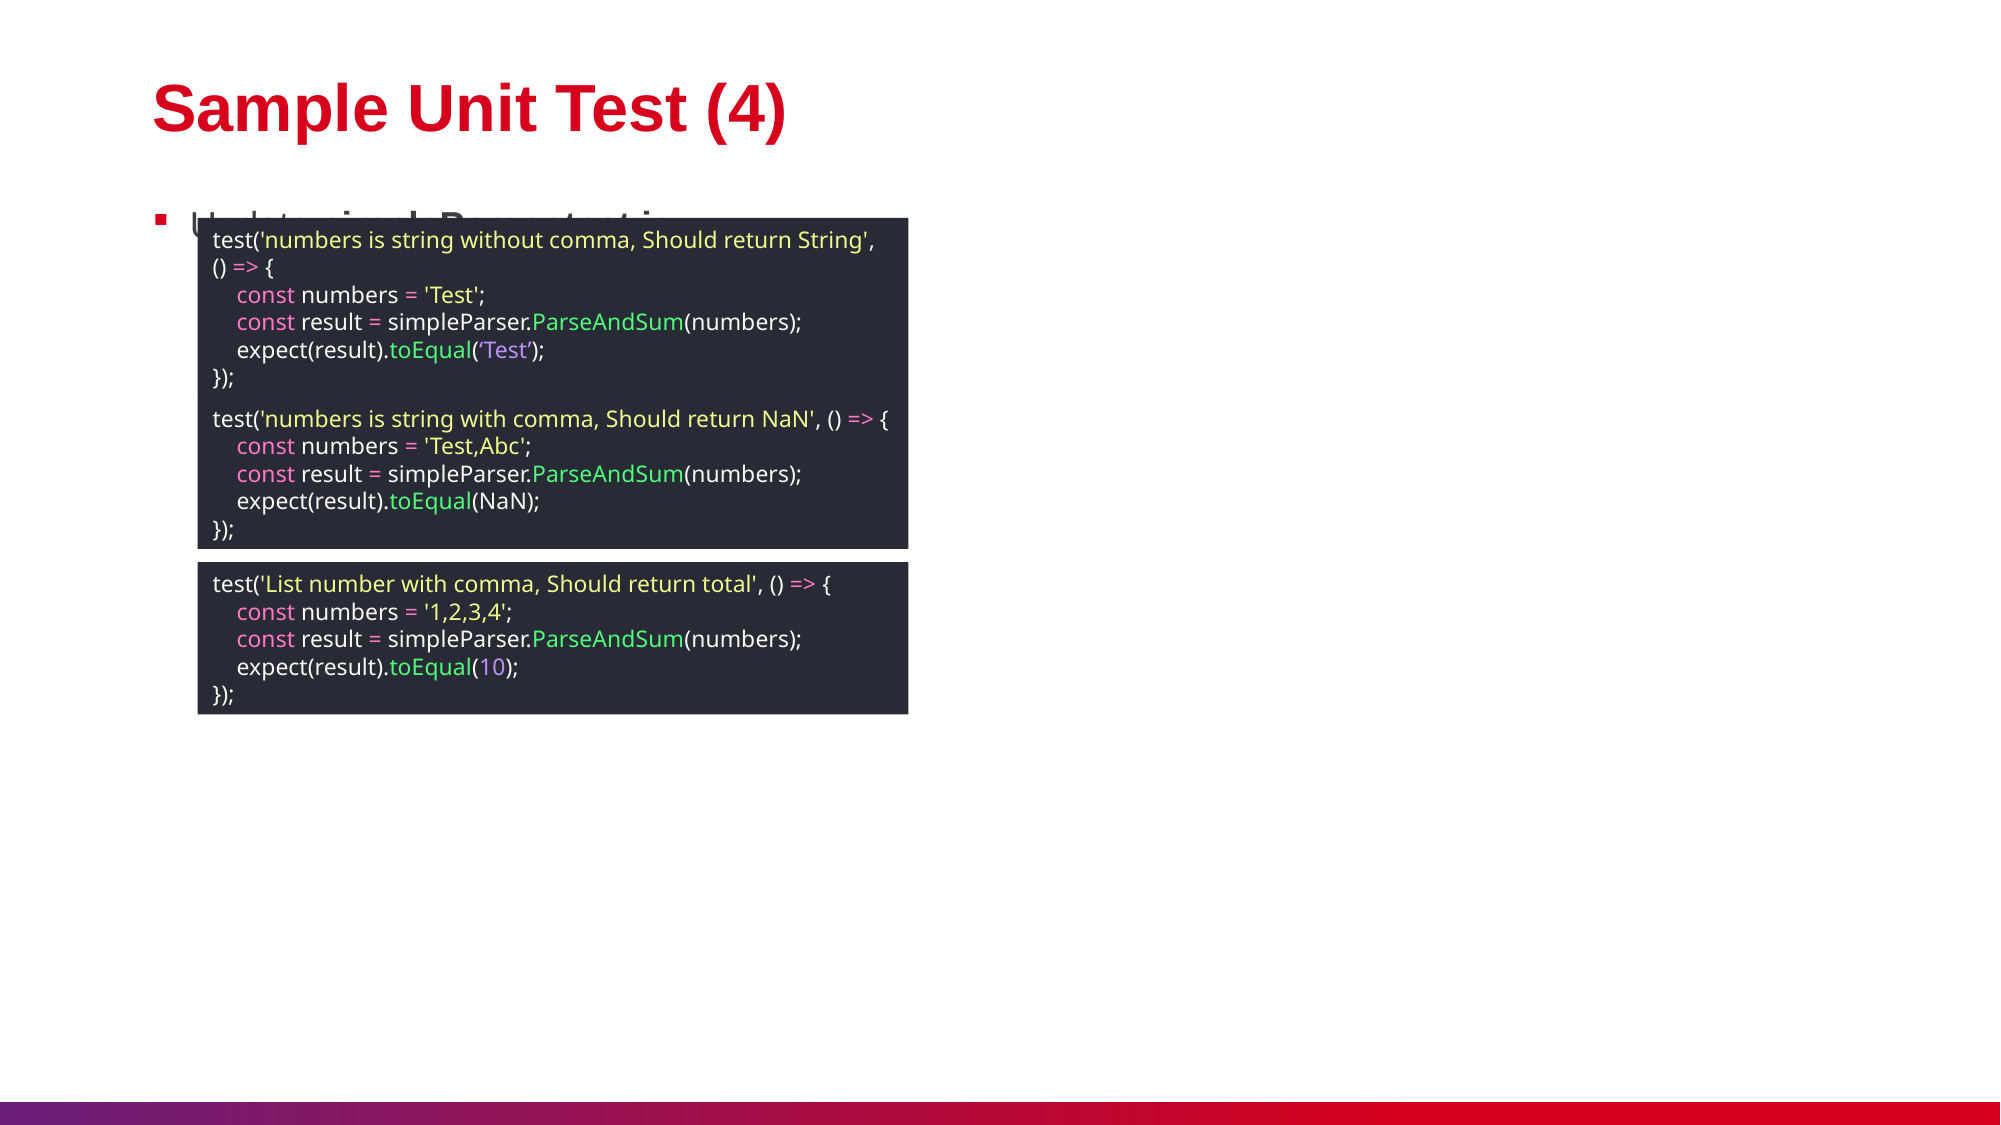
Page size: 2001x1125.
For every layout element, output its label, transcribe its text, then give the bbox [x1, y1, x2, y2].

text_box test('numbers is string without comma, Should return String', () => { const numbers = 'Test'; const result = simpleParser.ParseAndSum(numbers); expect(result).toEqual(‘Test’); }); [197, 217, 909, 396]
title Sample Unit Test (4) [137, 66, 1826, 155]
list Update simpleParser.test.js [137, 198, 1826, 959]
text_box test('List number with comma, Should return total', () => { const numbers = '1,2,3,4'; const result = simpleParser.ParseAndSum(numbers); expect(result).toEqual(10); }); [197, 562, 909, 715]
text_box test('numbers is string with comma, Should return NaN', () => { const numbers = 'Test,Abc'; const result = simpleParser.ParseAndSum(numbers); expect(result).toEqual(NaN); }); [197, 396, 909, 549]
